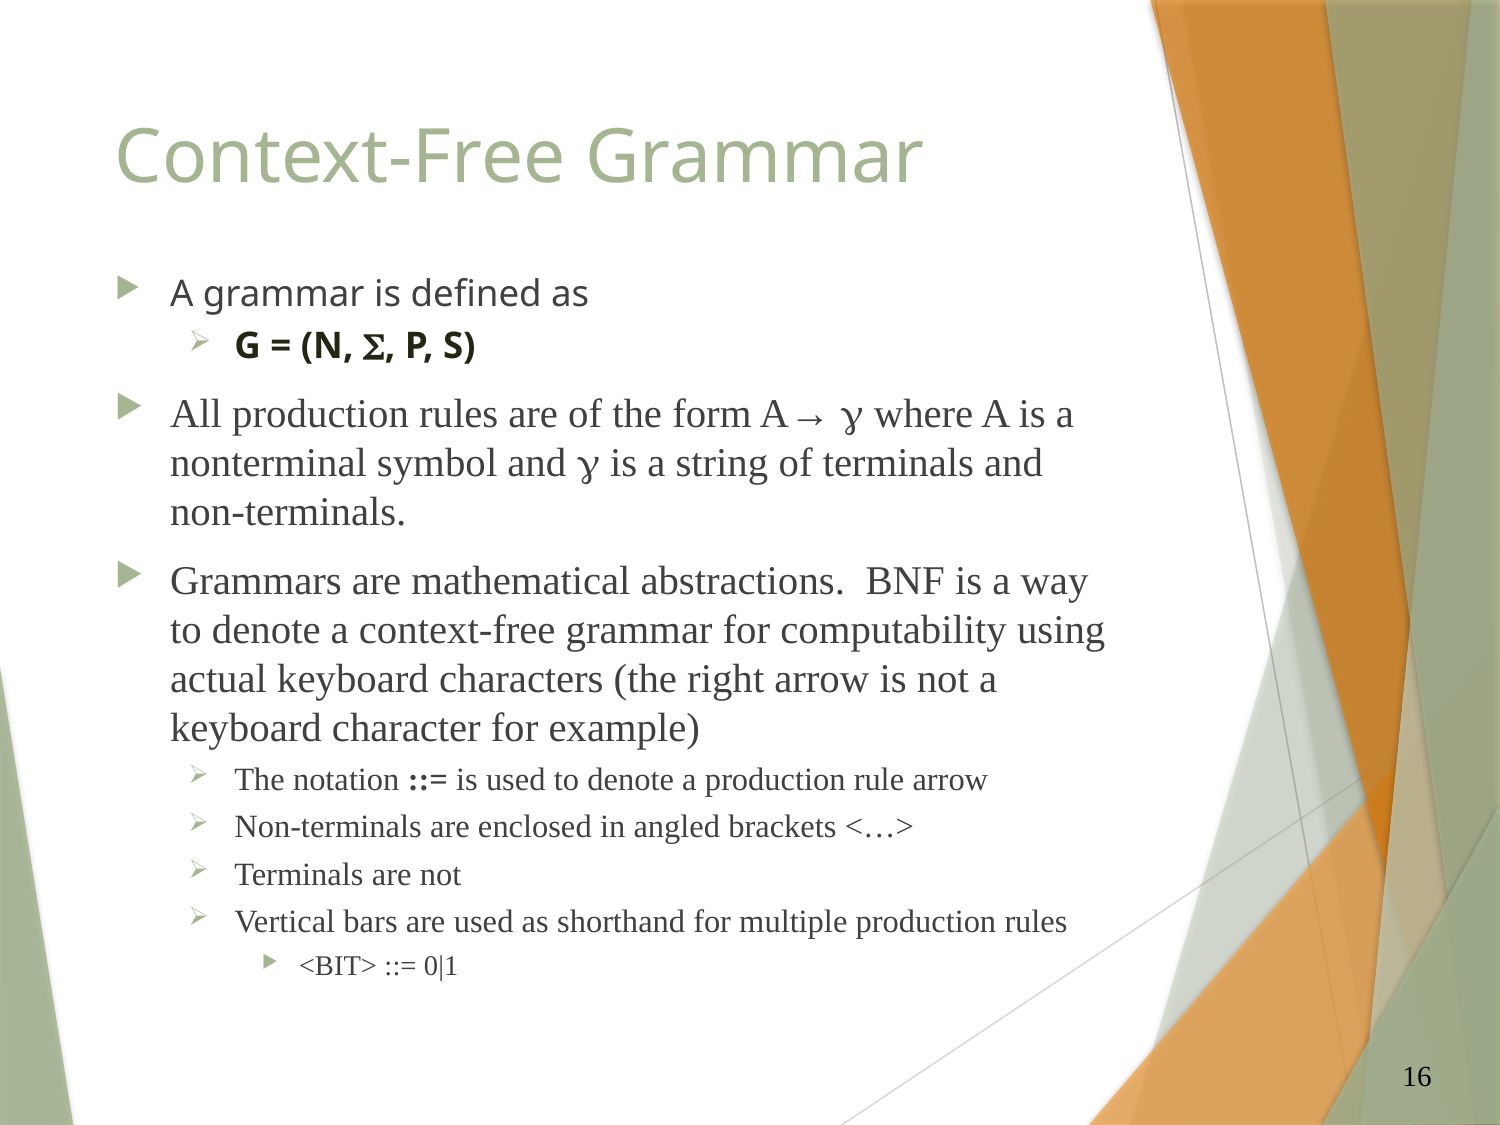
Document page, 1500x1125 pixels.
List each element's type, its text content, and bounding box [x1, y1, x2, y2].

list A grammar is defined as G = (N, , P, S) All production rules are of the form A→  where A is a nonterminal symbol and  is a string of terminals and non-terminals. Grammars are mathematical abstractions. BNF is a way to denote a context-free grammar for computability using actual keyboard characters (the right arrow is not a keyboard character for example) The notation ::= is used to denote a production rule arrow Non-terminals are enclosed in angled brackets <…> Terminals are not Vertical bars are used as shorthand for multiple production rules <BIT> ::= 0|1 [99, 262, 1142, 992]
title Context-Free Grammar [99, 99, 1142, 238]
